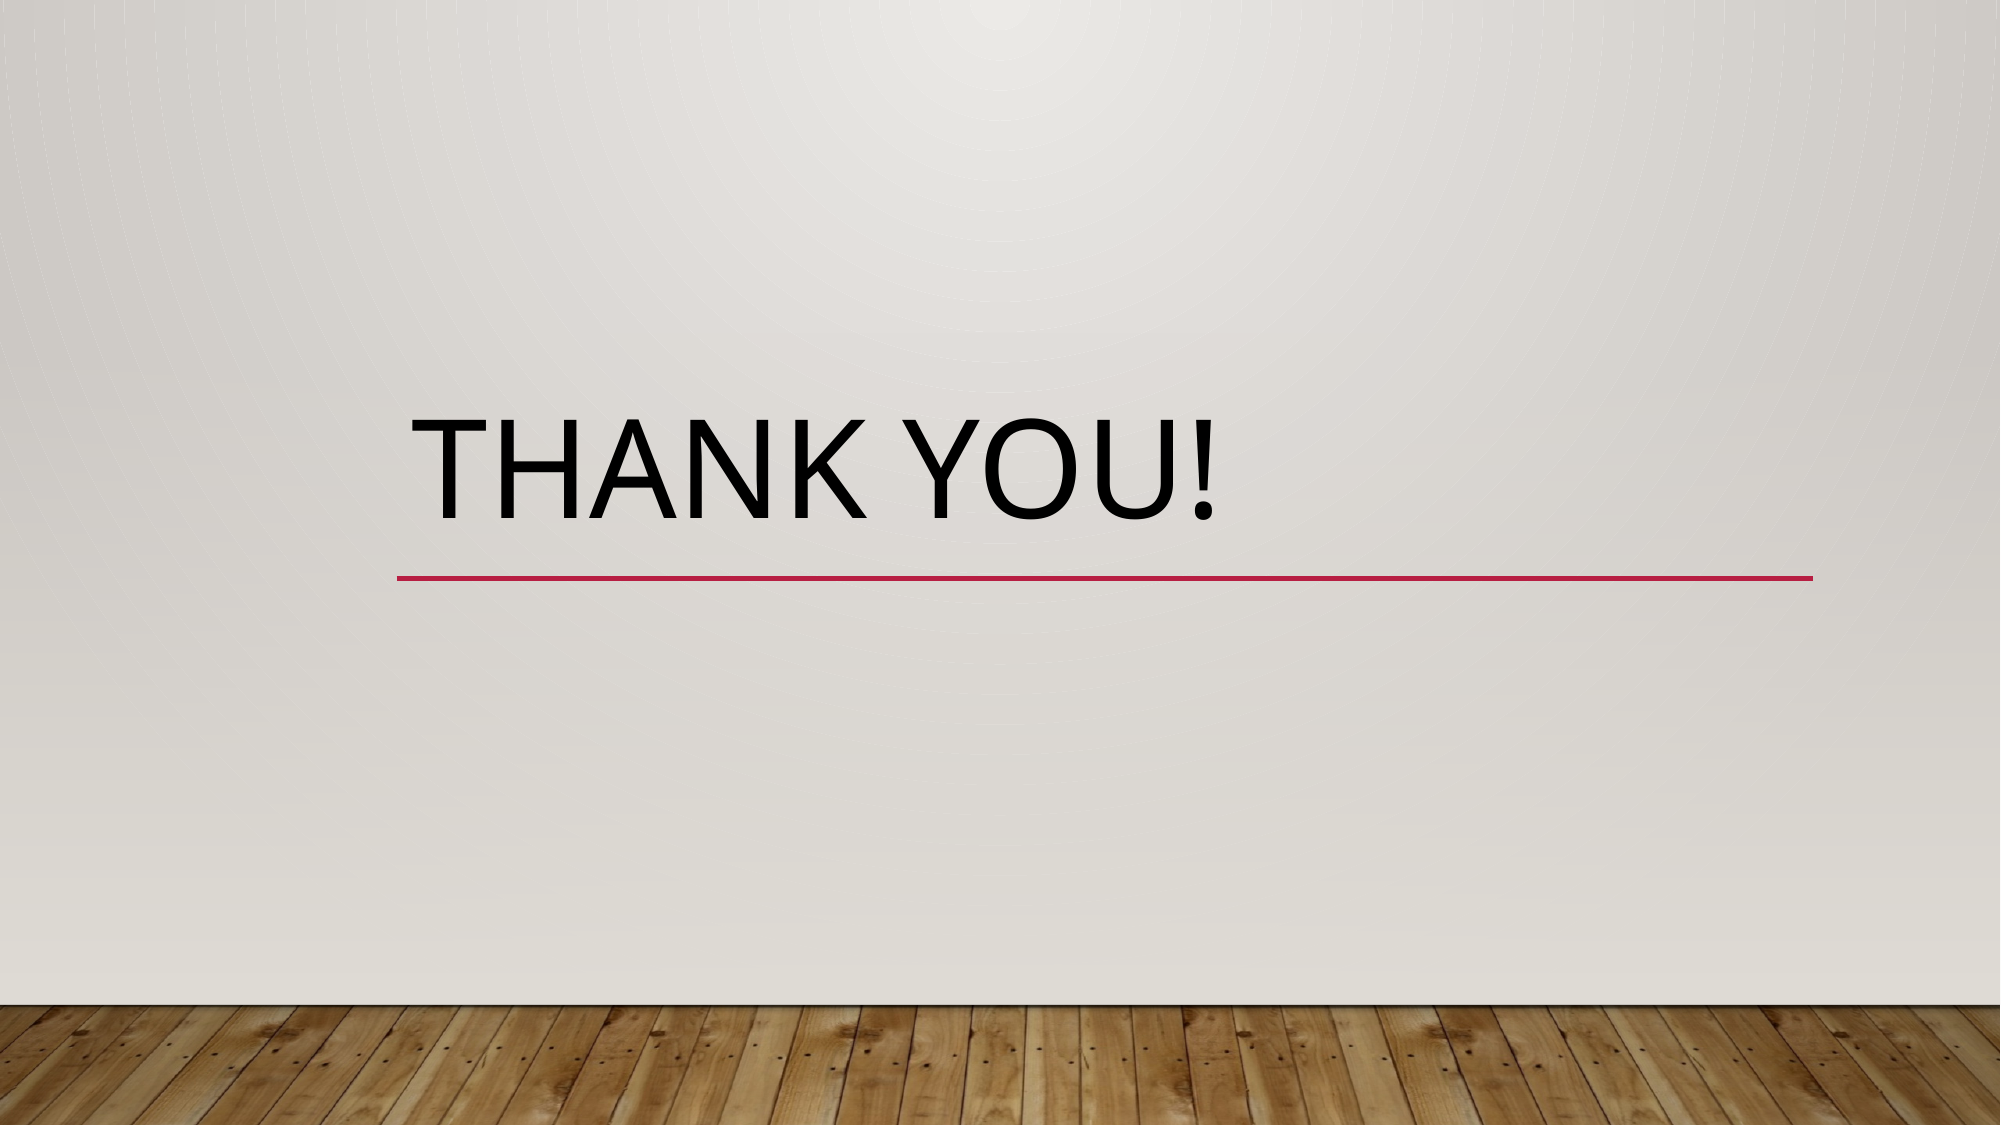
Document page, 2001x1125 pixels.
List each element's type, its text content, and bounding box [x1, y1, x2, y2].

title Thank you! [396, 131, 1814, 549]
picture [0, 1005, 2000, 1125]
